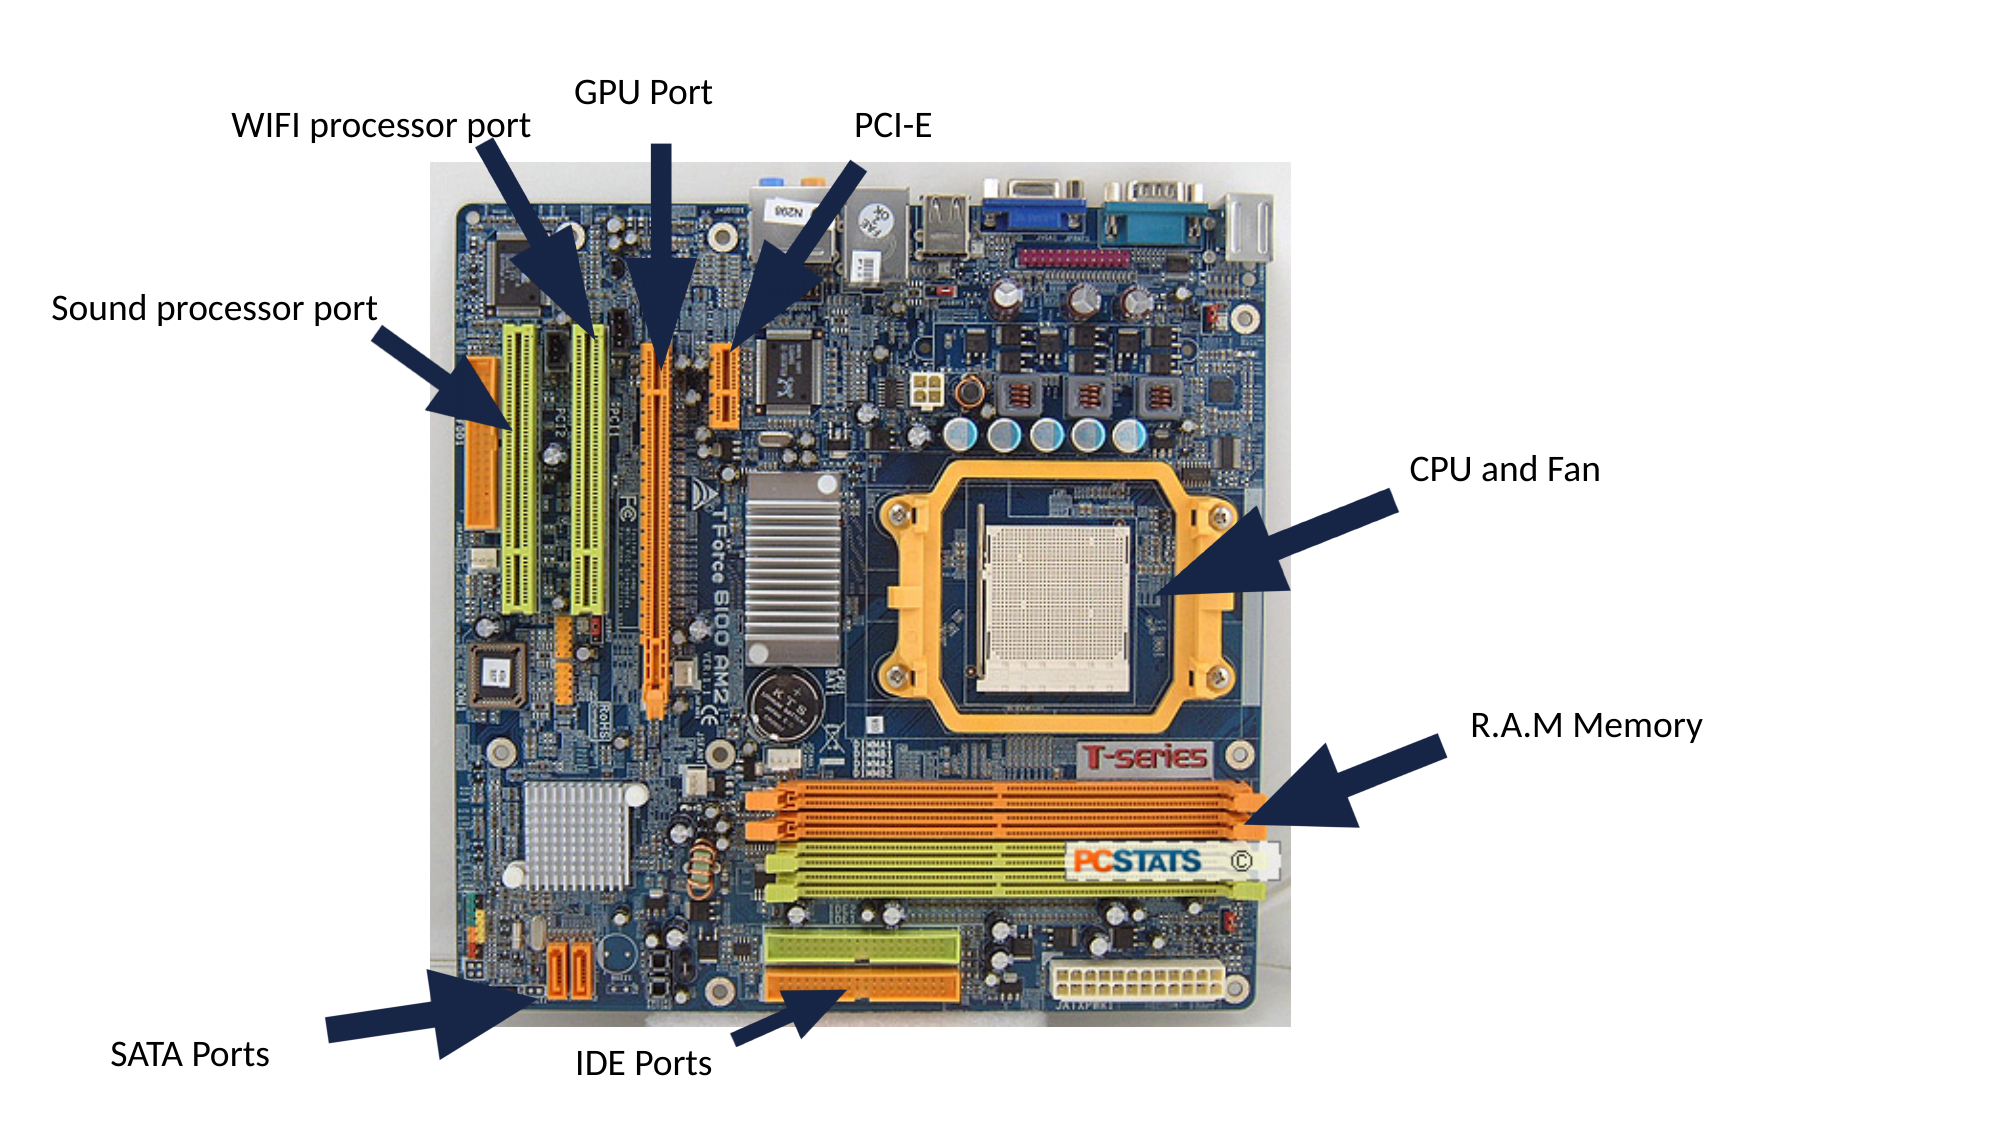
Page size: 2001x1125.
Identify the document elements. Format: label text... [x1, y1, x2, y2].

text_box SATA Ports [95, 1021, 286, 1082]
text_box IDE Ports [560, 1031, 728, 1091]
text_box GPU Port [559, 59, 729, 120]
text_box WIFI processor port [216, 93, 547, 153]
text_box PCI-E [839, 93, 948, 153]
text_box Sound processor port [36, 275, 394, 335]
text_box CPU and Fan [1394, 436, 1617, 497]
picture [296, 106, 1493, 1125]
text_box R.A.M Memory [1455, 692, 1719, 753]
